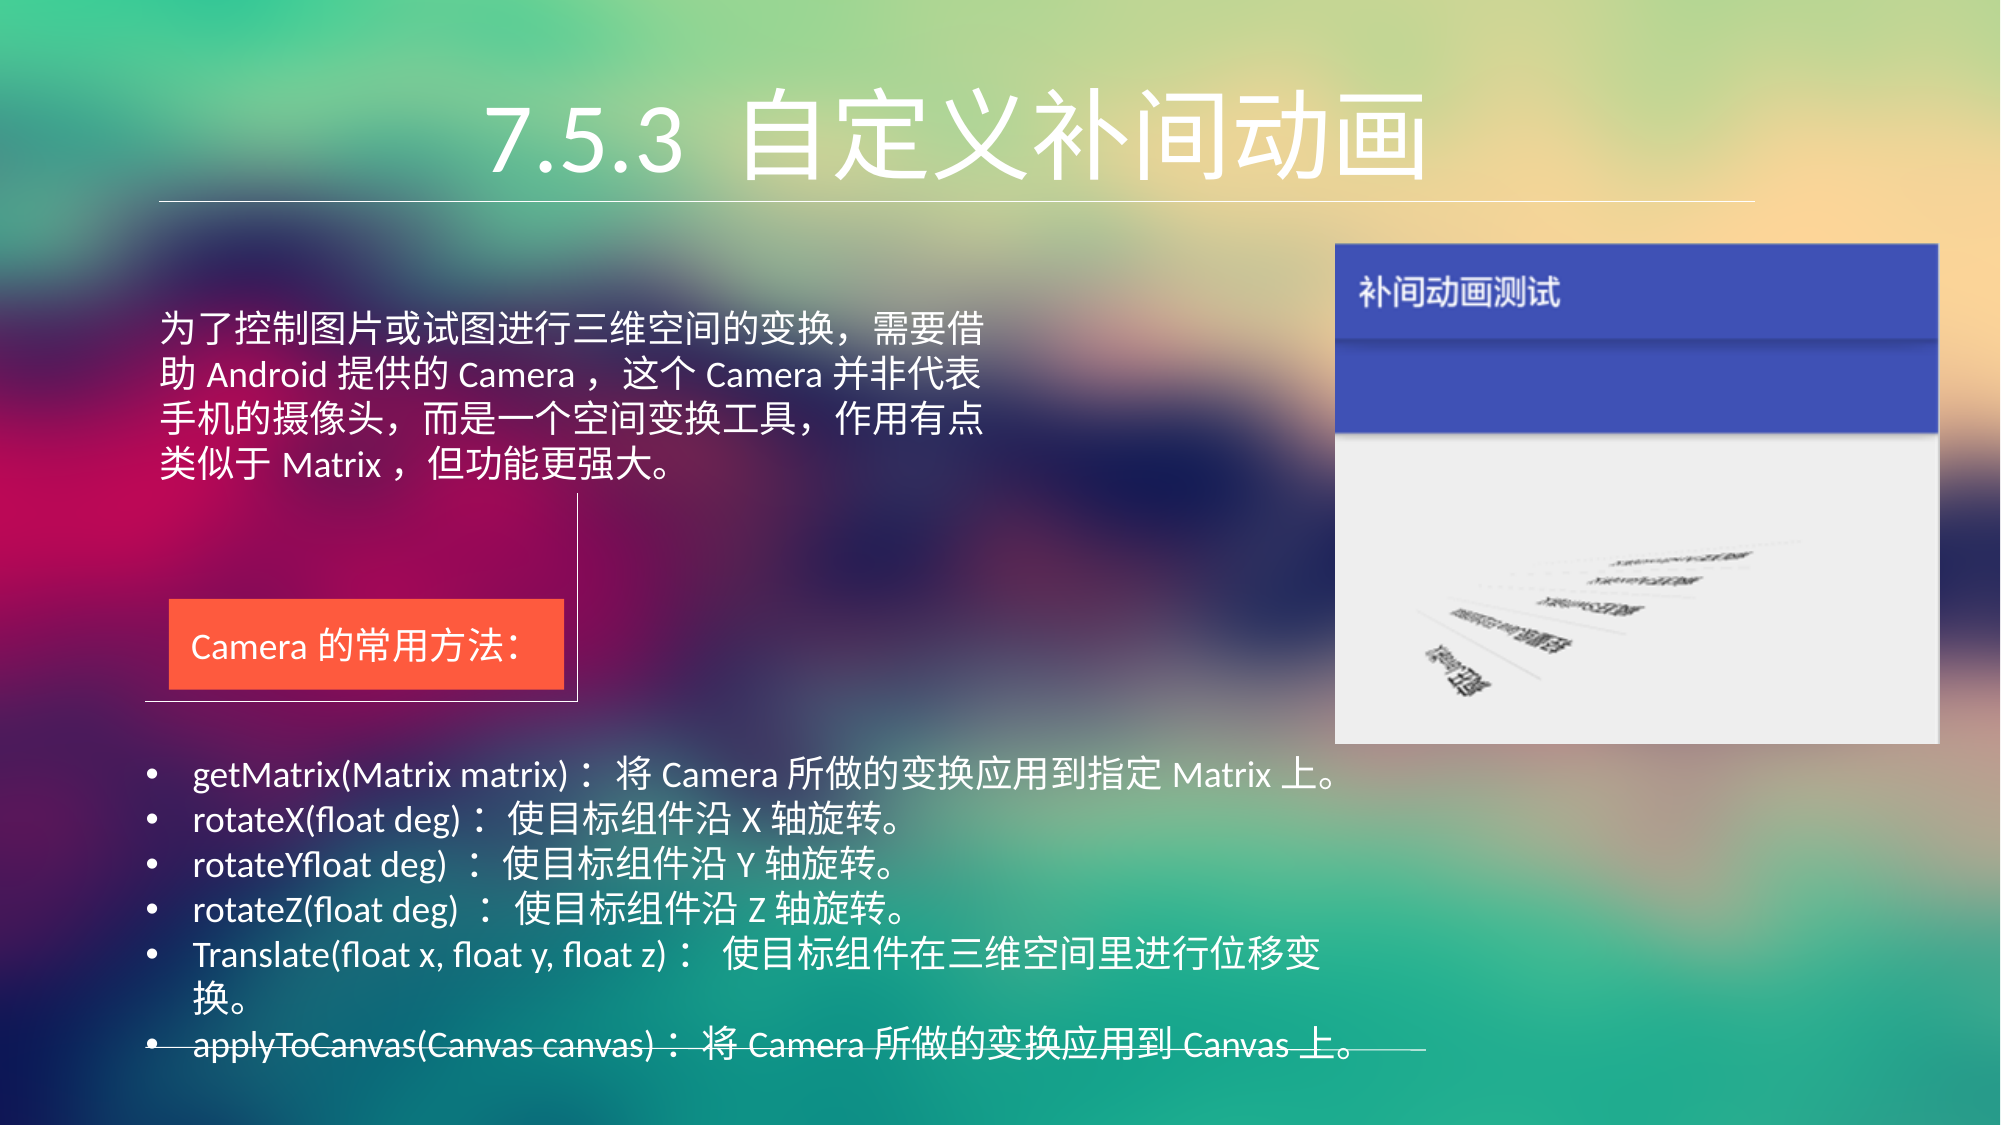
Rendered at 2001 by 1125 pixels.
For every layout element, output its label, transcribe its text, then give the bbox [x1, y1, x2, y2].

text_box Camera的常用方法： [168, 598, 565, 691]
text_box getMatrix(Matrix matrix)：将Camera所做的变换应用到指定Matrix上。 rotateX(float deg)：使目标组件沿X轴旋转。 rotateYfloat deg) ：使目标组件沿Y轴旋转。 rotateZ(float deg) ：使目标组件沿Z轴旋转。 Translate(float x, float y, float z)： 使目标组件在三维空间里进行位移变换。 applyToCanvas(Canvas canvas)：将Camera所做的变换应用到Canvas上。 [130, 743, 1412, 1073]
text_box 为了控制图片或试图进行三维空间的变换，需要借助Android提供的Camera，这个Camera并非代表手机的摄像头，而是一个空间变换工具，作用有点类似于Matrix，但功能更强大。 [145, 297, 1010, 493]
picture [0, 0, 2001, 1125]
text_box 7.5.3 自定义补间动画 [467, 65, 1447, 200]
